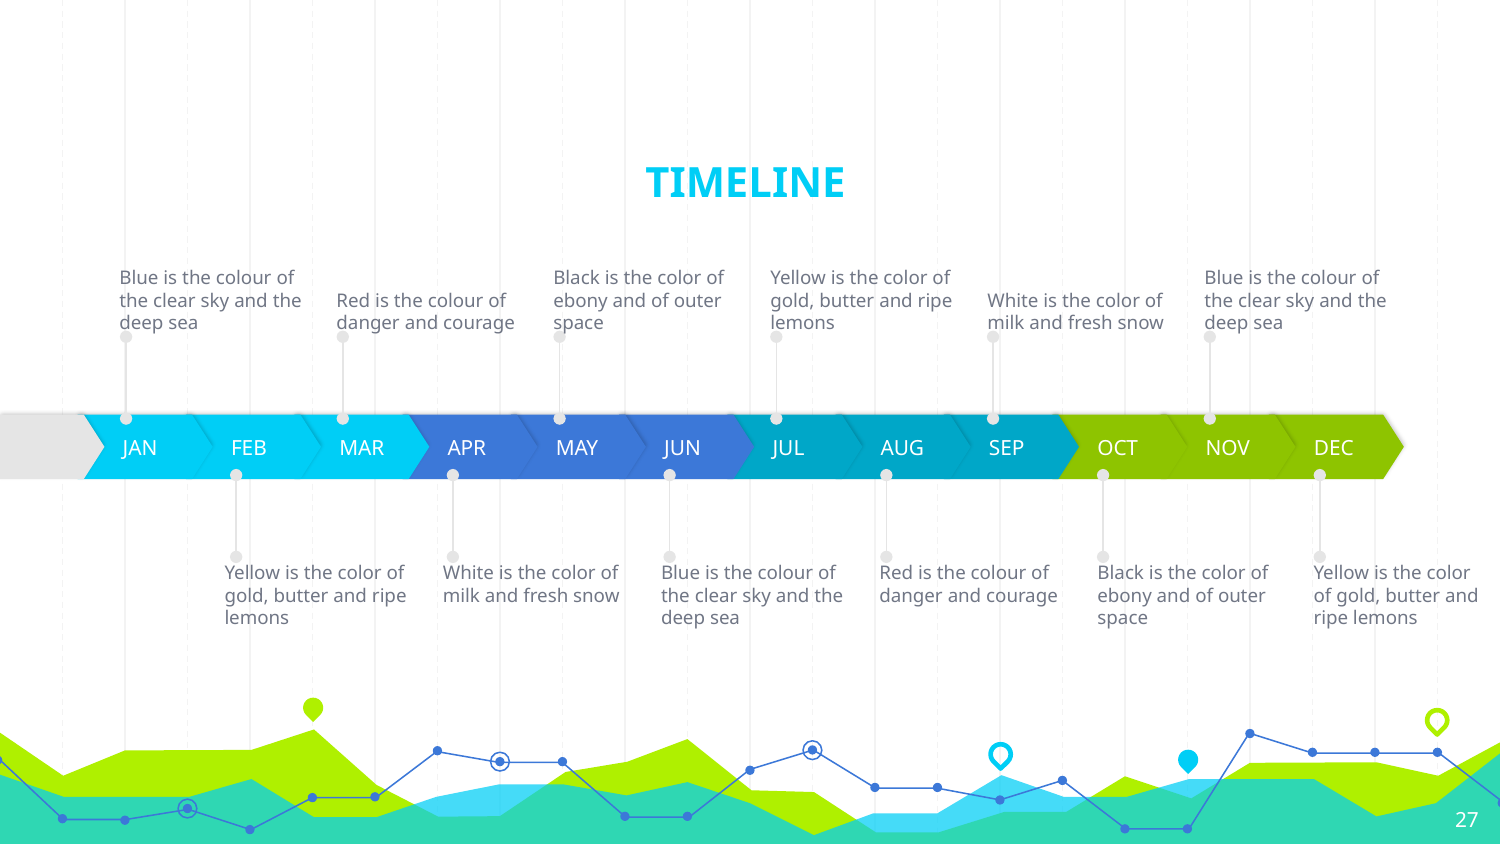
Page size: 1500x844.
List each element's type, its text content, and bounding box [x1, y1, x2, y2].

text_box APR [410, 414, 538, 480]
text_box Red is the colour of danger and courage [336, 245, 542, 334]
text_box NOV [1168, 414, 1296, 480]
text_box Blue is the colour of the clear sky and the deep sea [661, 560, 867, 649]
text_box Blue is the colour of the clear sky and the deep sea [1204, 245, 1410, 334]
text_box White is the color of milk and fresh snow [442, 560, 648, 649]
slide_number 27 [1403, 791, 1494, 844]
text_box White is the color of milk and fresh snow [987, 245, 1193, 334]
text_box Red is the colour of danger and courage [879, 560, 1085, 649]
text_box JAN [86, 414, 213, 480]
text_box Blue is the colour of the clear sky and the deep sea [119, 245, 325, 334]
text_box Yellow is the color of gold, butter and ripe lemons [1313, 560, 1484, 649]
text_box Black is the color of ebony and of outer space [553, 245, 759, 334]
text_box OCT [1060, 414, 1188, 480]
text_box Yellow is the color of gold, butter and ripe lemons [224, 560, 430, 649]
text_box [0, 414, 105, 480]
text_box DEC [1277, 414, 1404, 480]
text_box FEB [195, 414, 322, 480]
title TIMELINE [171, 103, 1320, 222]
text_box Black is the color of ebony and of outer space [1097, 560, 1303, 649]
text_box MAR [303, 414, 430, 480]
text_box JUL [735, 414, 863, 480]
text_box SEP [953, 414, 1079, 480]
text_box AUG [843, 414, 971, 480]
text_box JUN [628, 414, 755, 480]
text_box MAY [519, 414, 646, 480]
text_box Yellow is the color of gold, butter and ripe lemons [770, 245, 976, 334]
